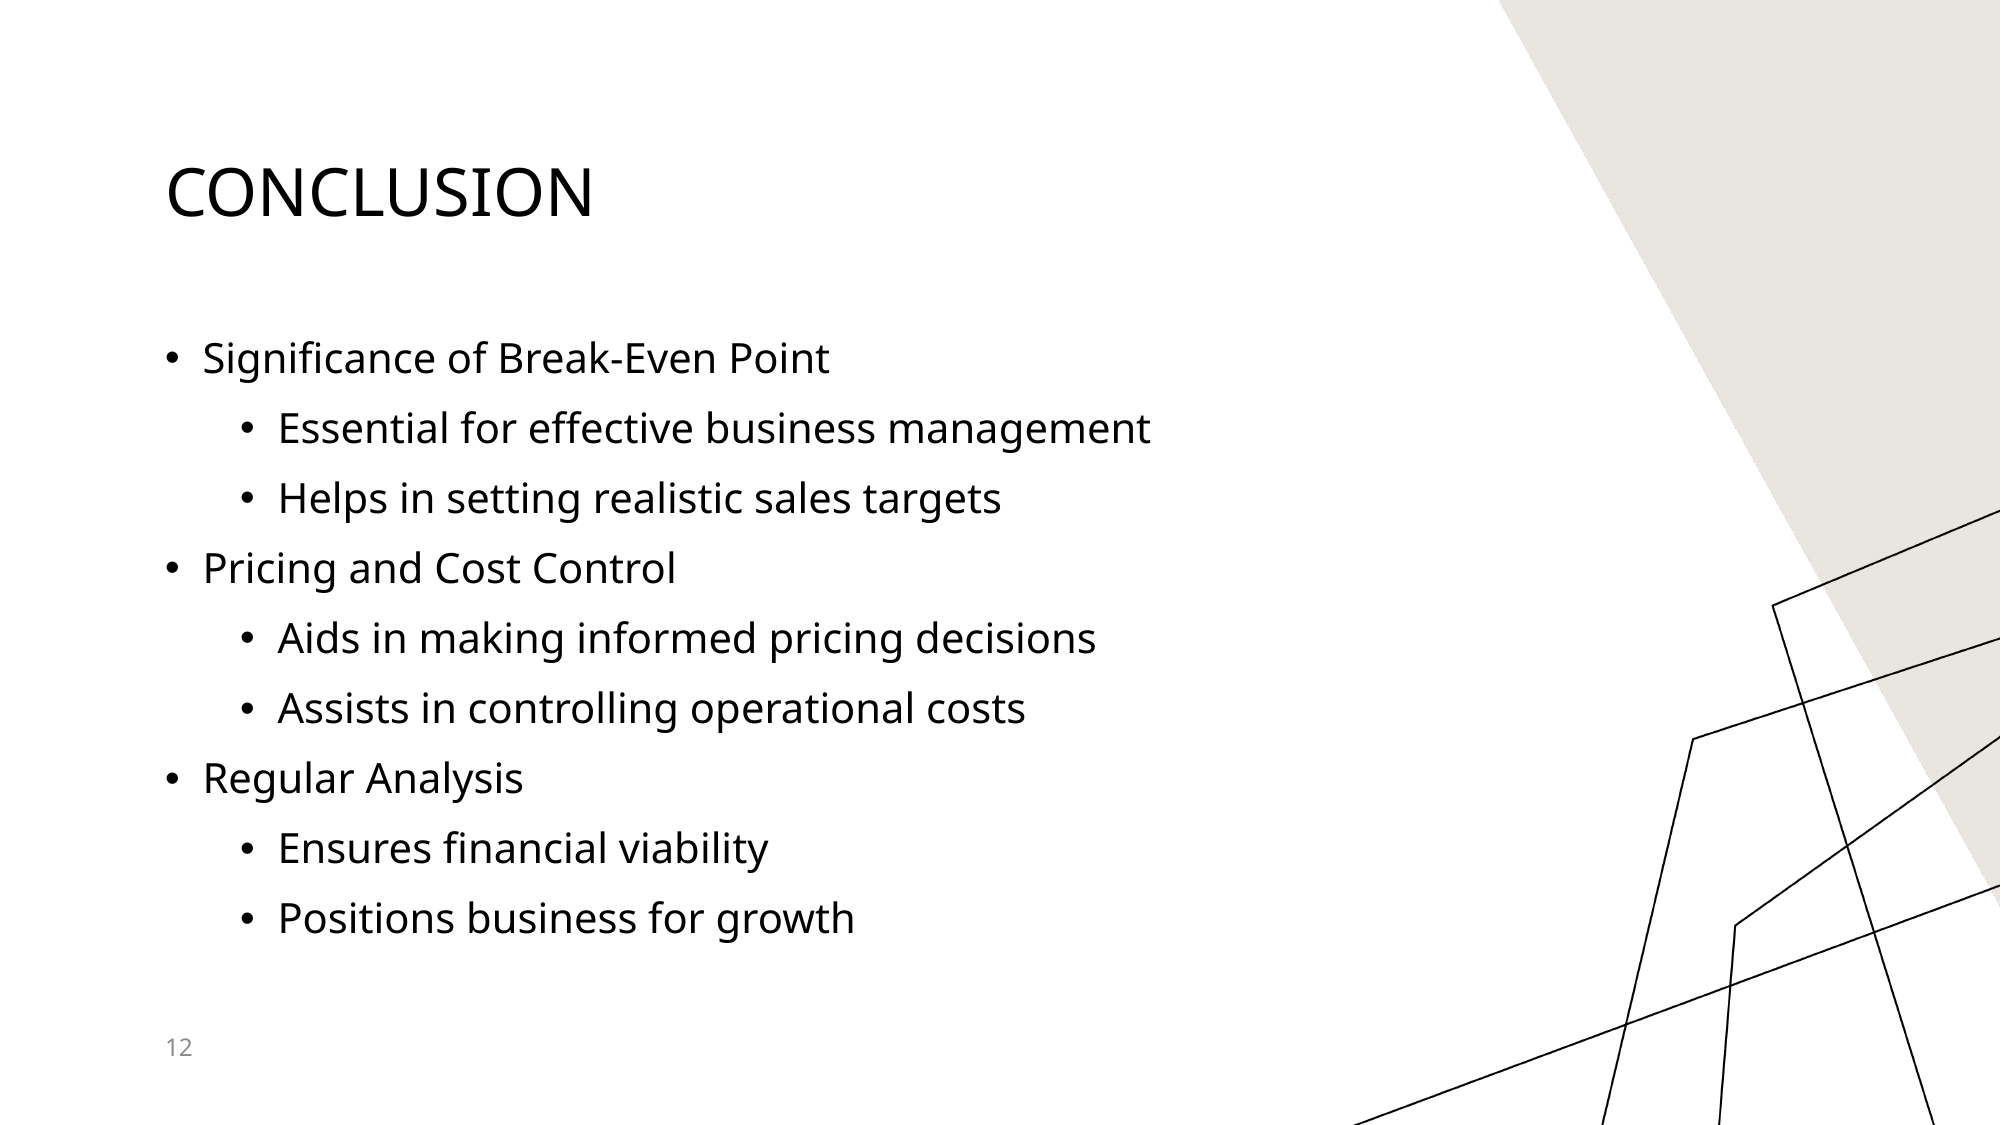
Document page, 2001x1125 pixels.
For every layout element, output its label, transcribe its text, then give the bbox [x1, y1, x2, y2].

slide_number 12 [150, 1024, 254, 1074]
list Significance of Break-Even Point Essential for effective business management Helps in setting realistic sales targets Pricing and Cost Control Aids in making informed pricing decisions Assists in controlling operational costs Regular Analysis Ensures financial viability Positions business for growth [150, 329, 1344, 1012]
picture [1281, 0, 2000, 1125]
title Conclusion [150, 59, 1344, 329]
